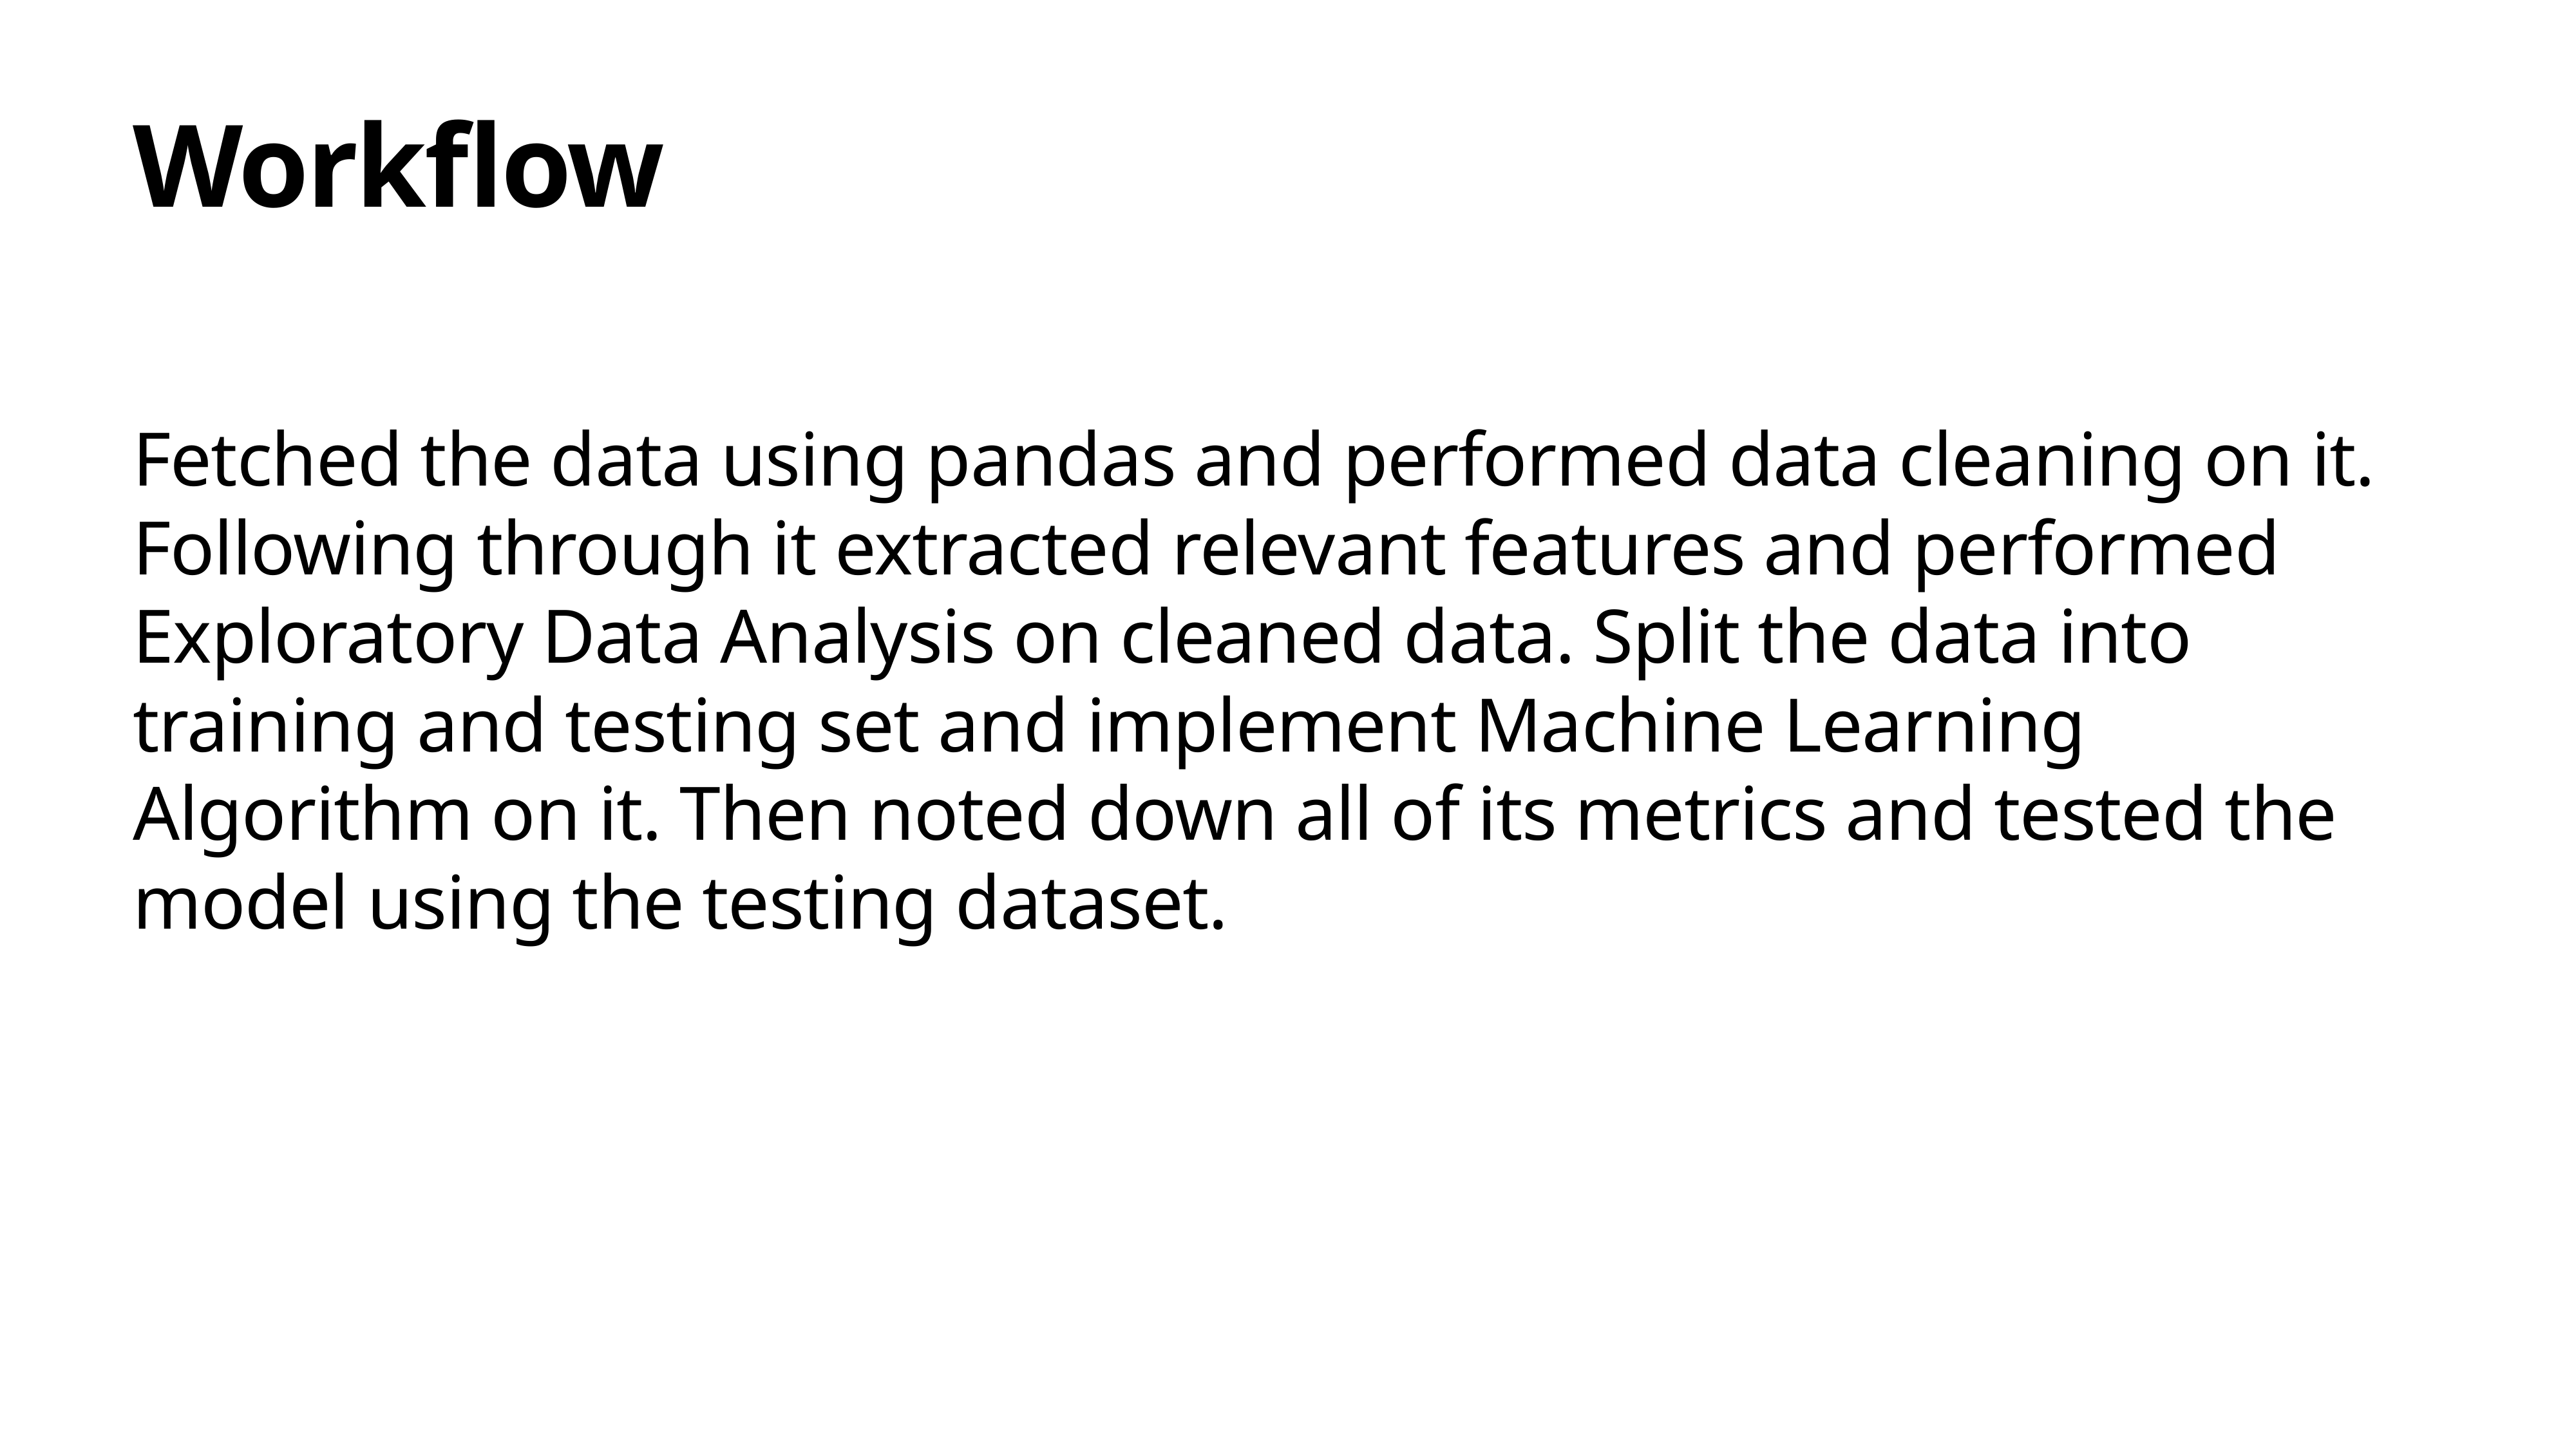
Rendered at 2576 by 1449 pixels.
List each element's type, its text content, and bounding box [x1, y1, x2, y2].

list Fetched the data using pandas and performed data cleaning on it. Following through it extracted relevant features and performed Exploratory Data Analysis on cleaned data. Split the data into training and testing set and implement Machine Learning Algorithm on it. Then noted down all of its metrics and tested the model using the testing dataset. [127, 406, 2449, 1280]
title Workflow [127, 113, 2449, 266]
